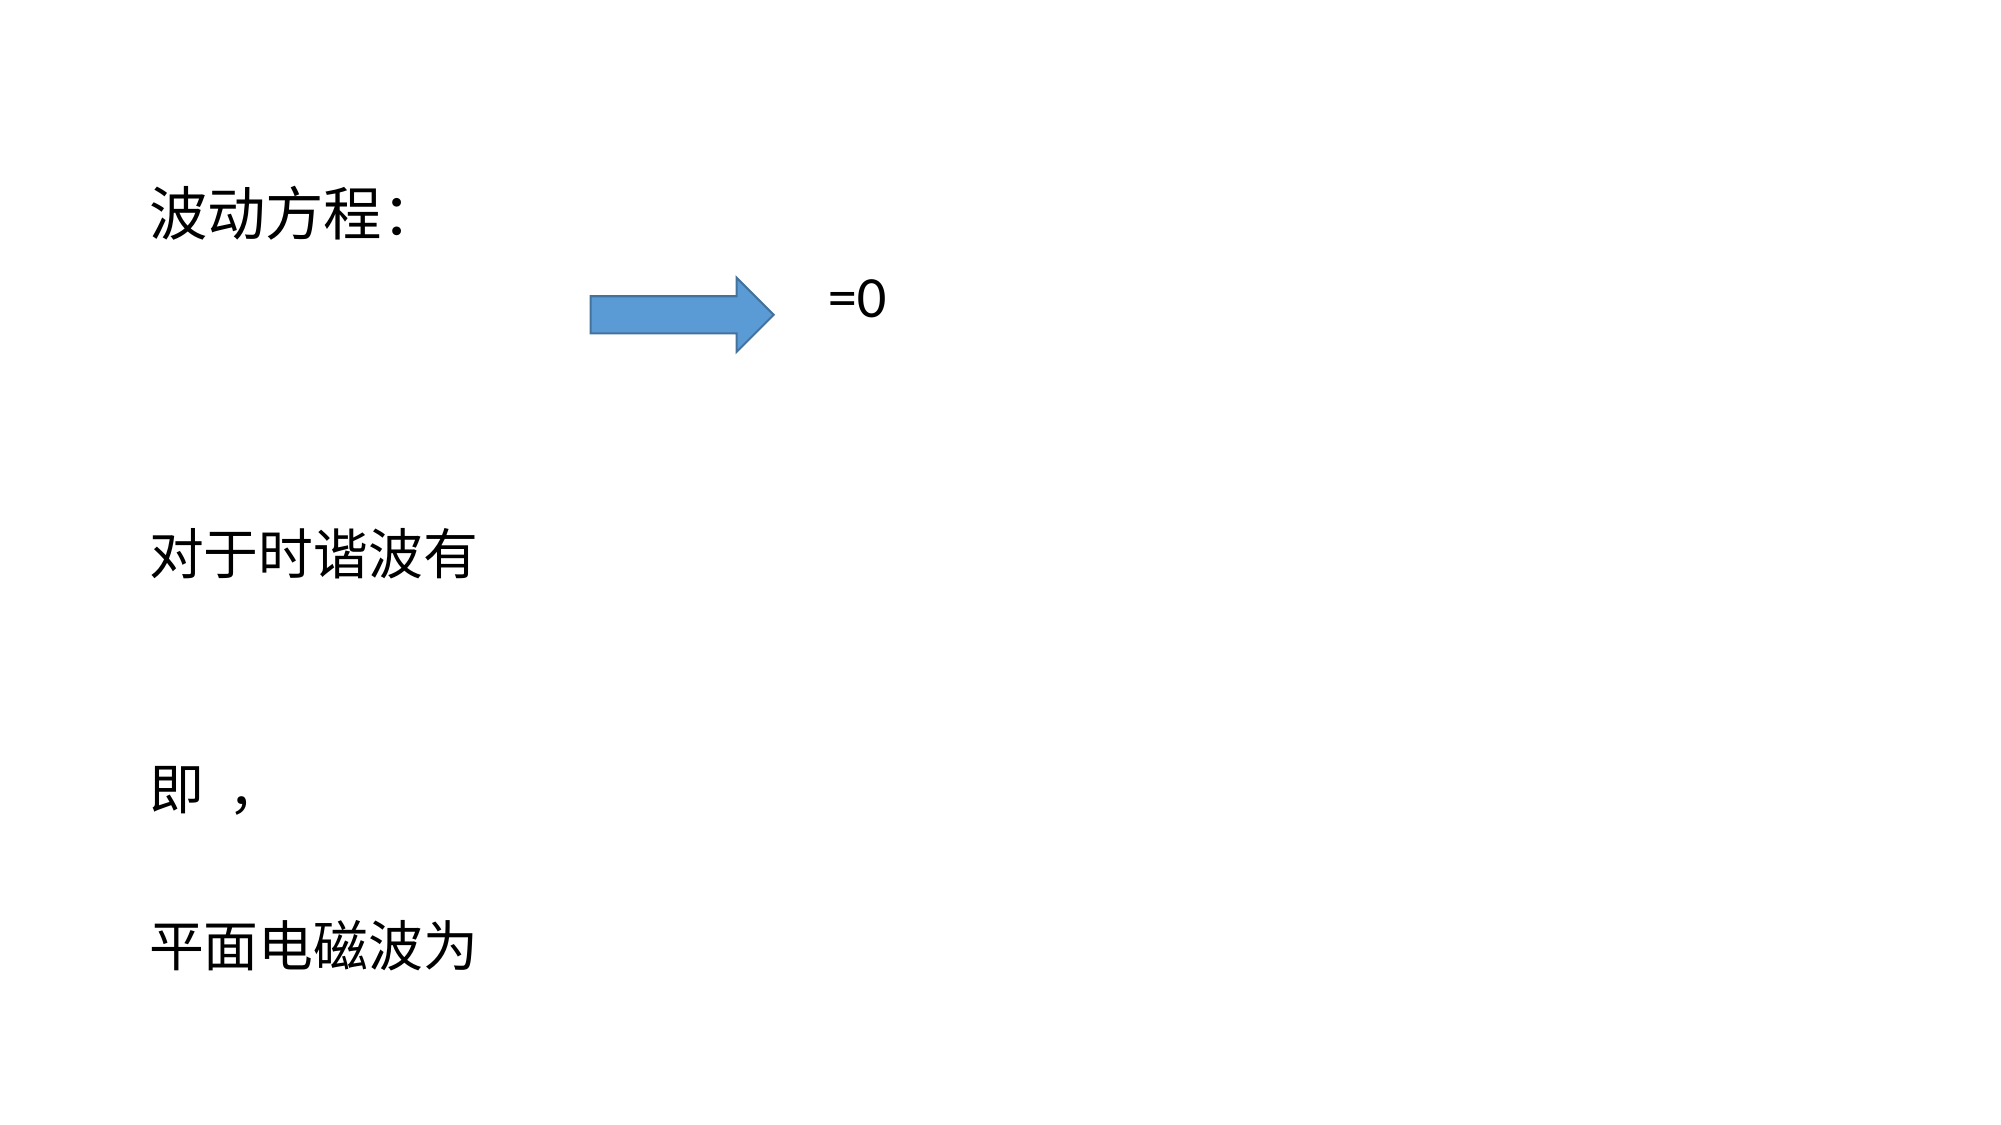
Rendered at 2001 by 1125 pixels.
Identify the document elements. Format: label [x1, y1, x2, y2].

text_box [589, 275, 776, 355]
